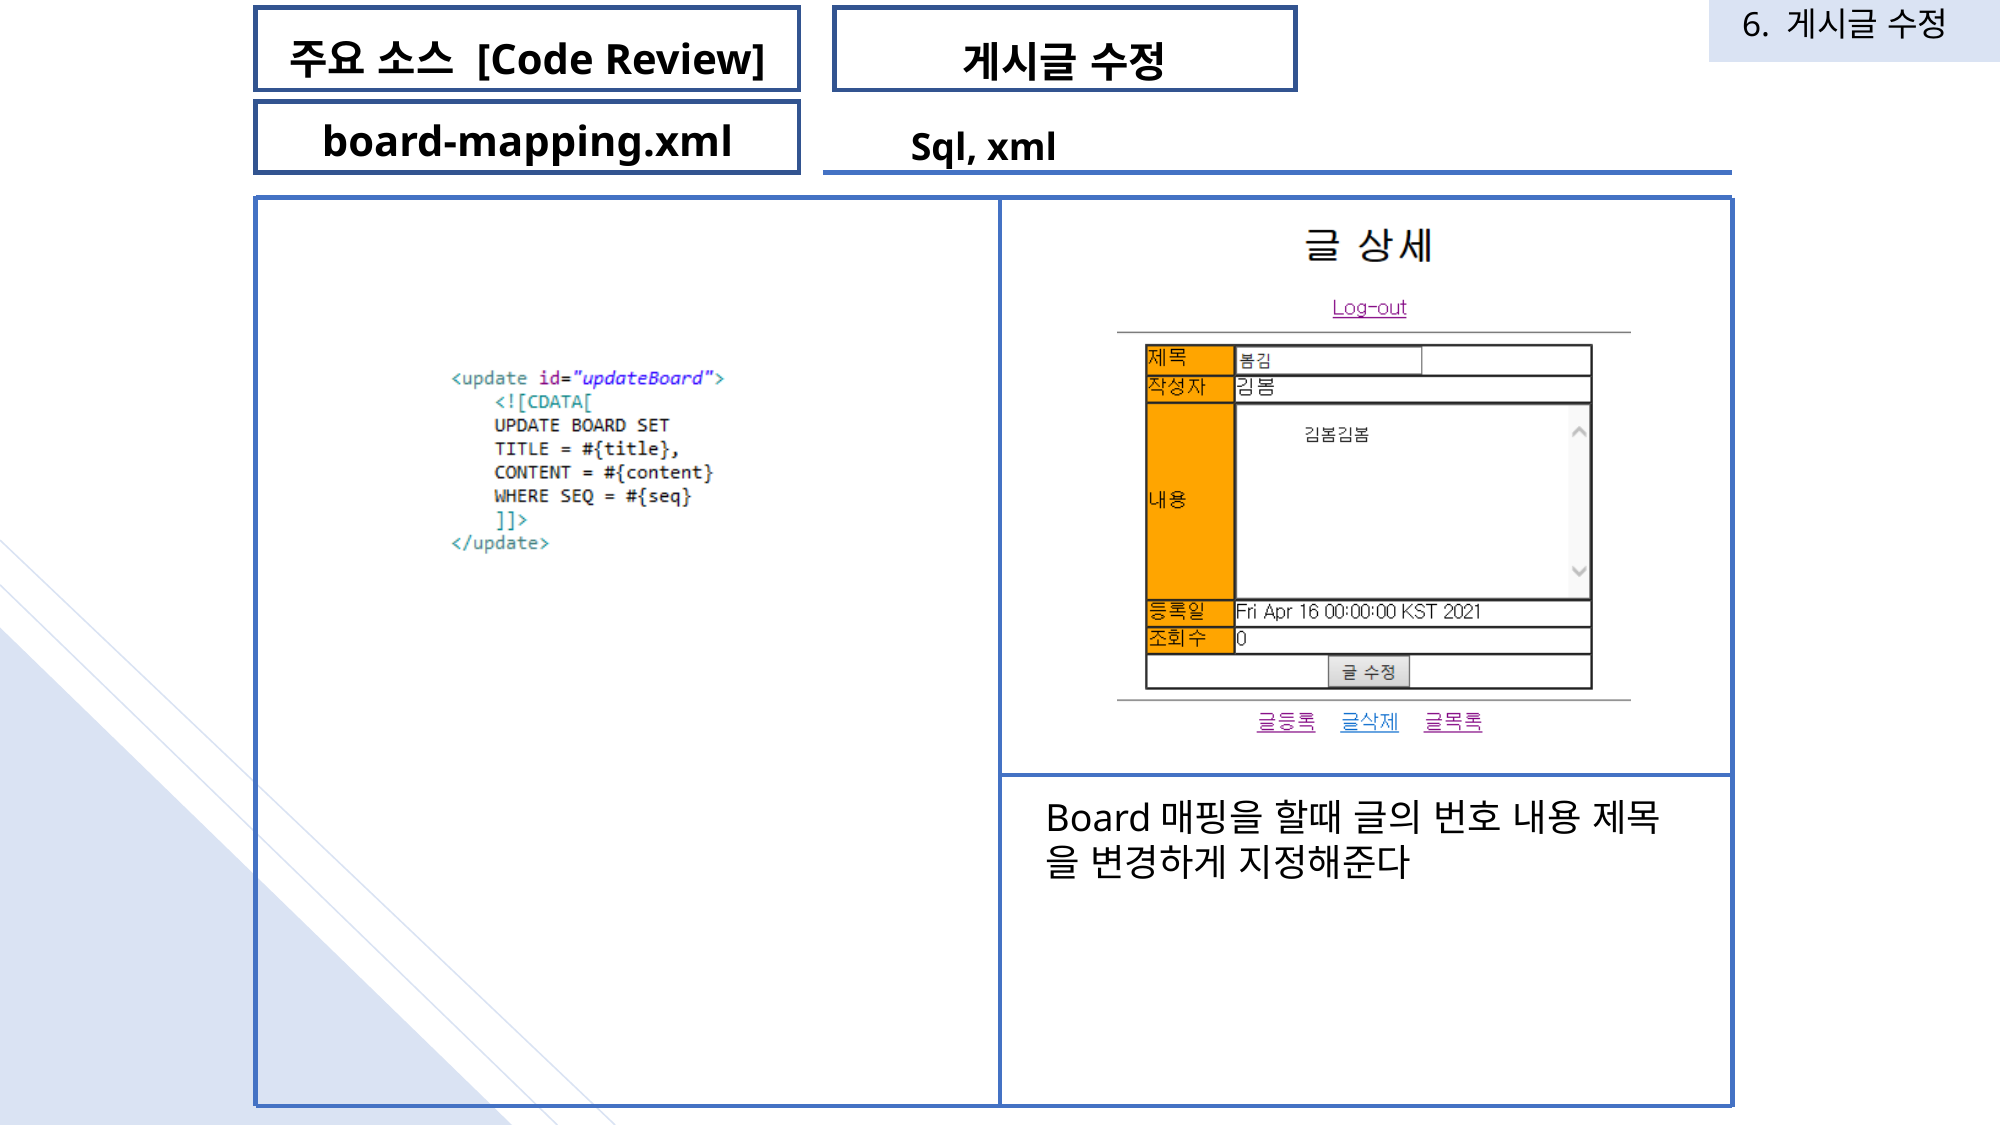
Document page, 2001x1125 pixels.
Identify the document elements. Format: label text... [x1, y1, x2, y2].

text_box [0, 540, 616, 1125]
text_box 게시글 수정 [834, 6, 1296, 91]
text_box Sql, xml [799, 93, 1170, 176]
text_box 6. 게시글 수정 [1709, 0, 2000, 62]
picture [1117, 208, 1631, 756]
text_box Board매핑을 할때 글의 번호 내용 제목 을 변경하게 지정해준다 [1030, 786, 1677, 892]
text_box 주요 소스 [Code Review] [255, 6, 800, 91]
picture [434, 358, 778, 565]
text_box board-mapping.xml [255, 101, 799, 174]
